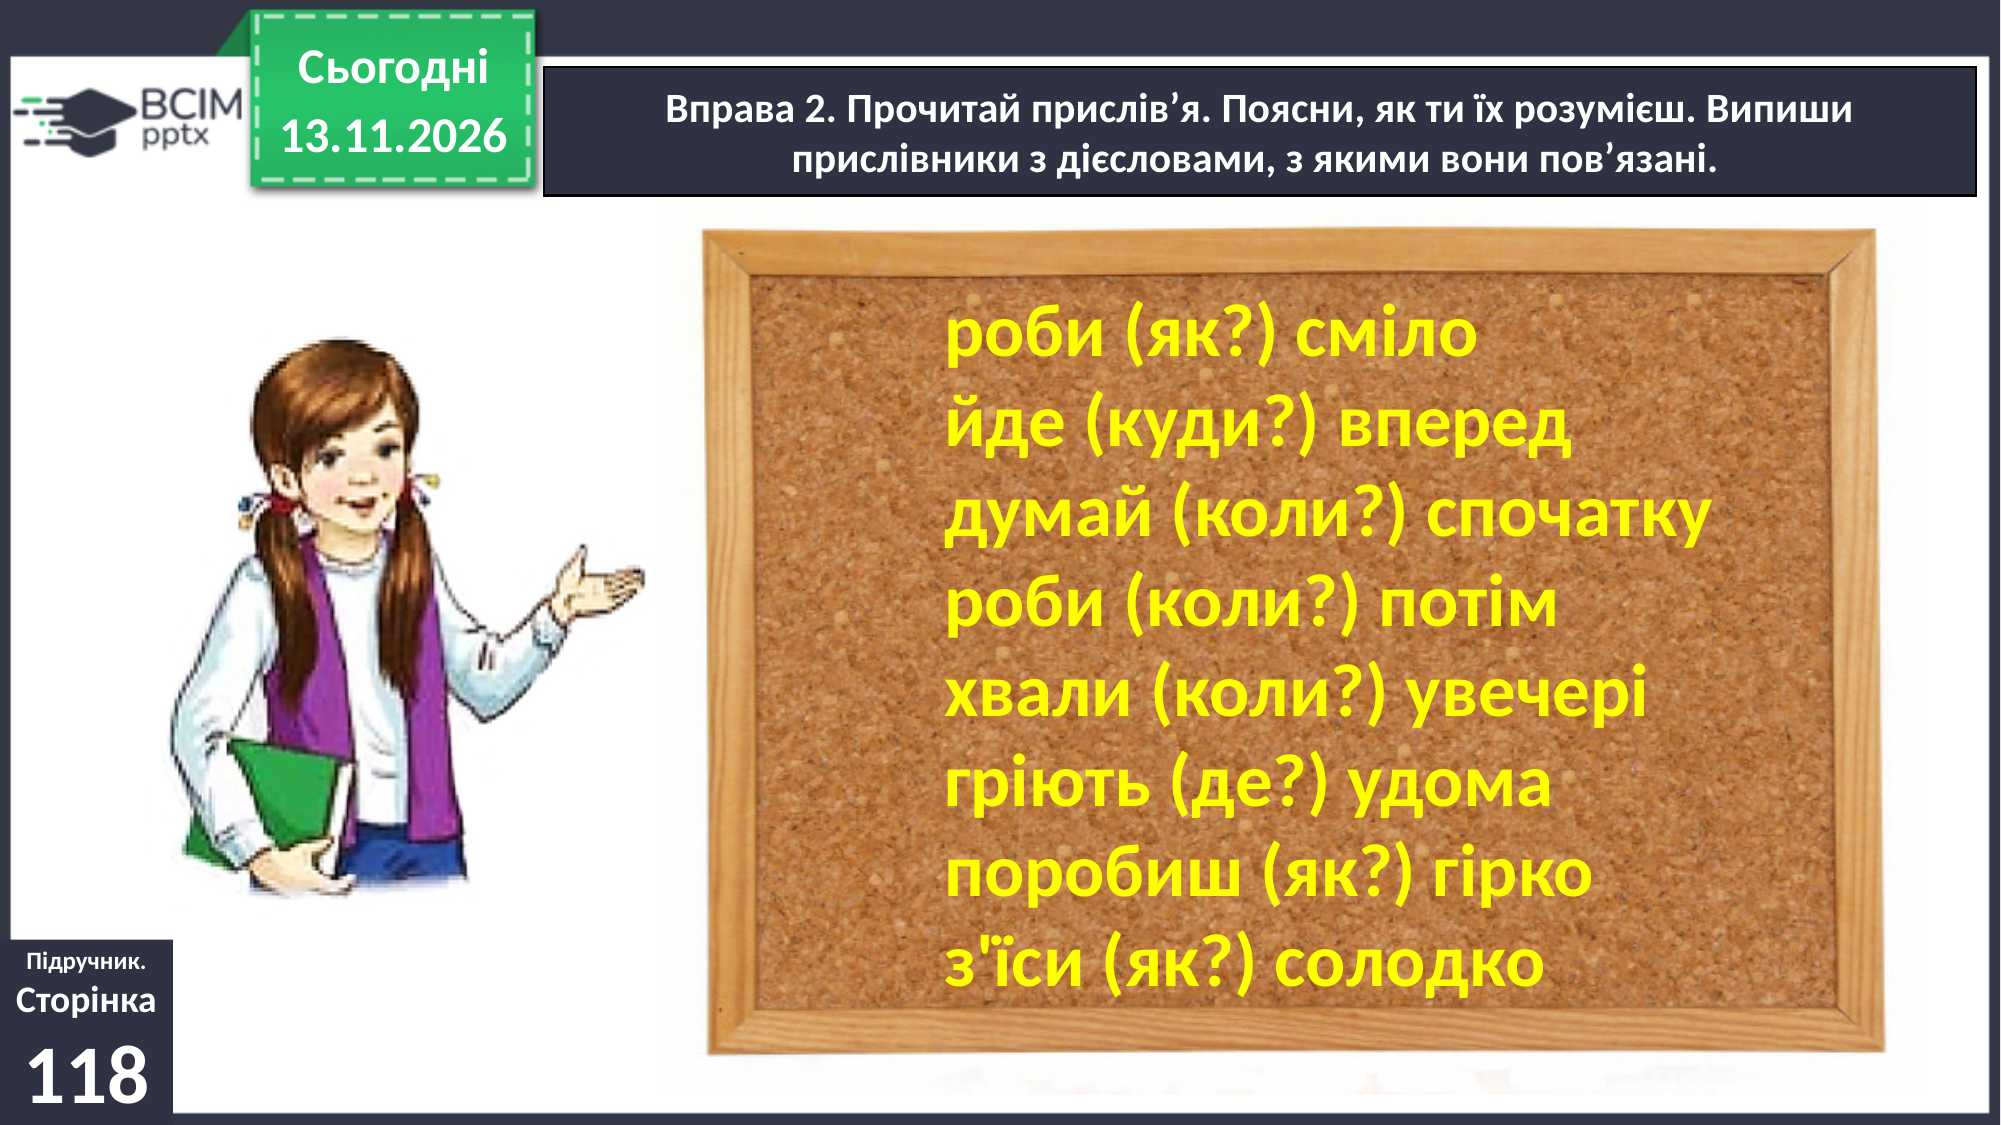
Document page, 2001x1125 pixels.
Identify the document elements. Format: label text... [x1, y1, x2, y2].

text_box 22.03.2022 [263, 101, 524, 164]
text_box Сьогодні [284, 26, 535, 101]
text_box Вправа 2. Прочитай прислів’я. Поясни, як ти їх розумієш. Випиши прислівники з дієсловами, з якими вони пов’язані. [543, 66, 1977, 197]
picture [0, 0, 2001, 1125]
text_box Підручник. Сторінка 118 [0, 938, 174, 1125]
